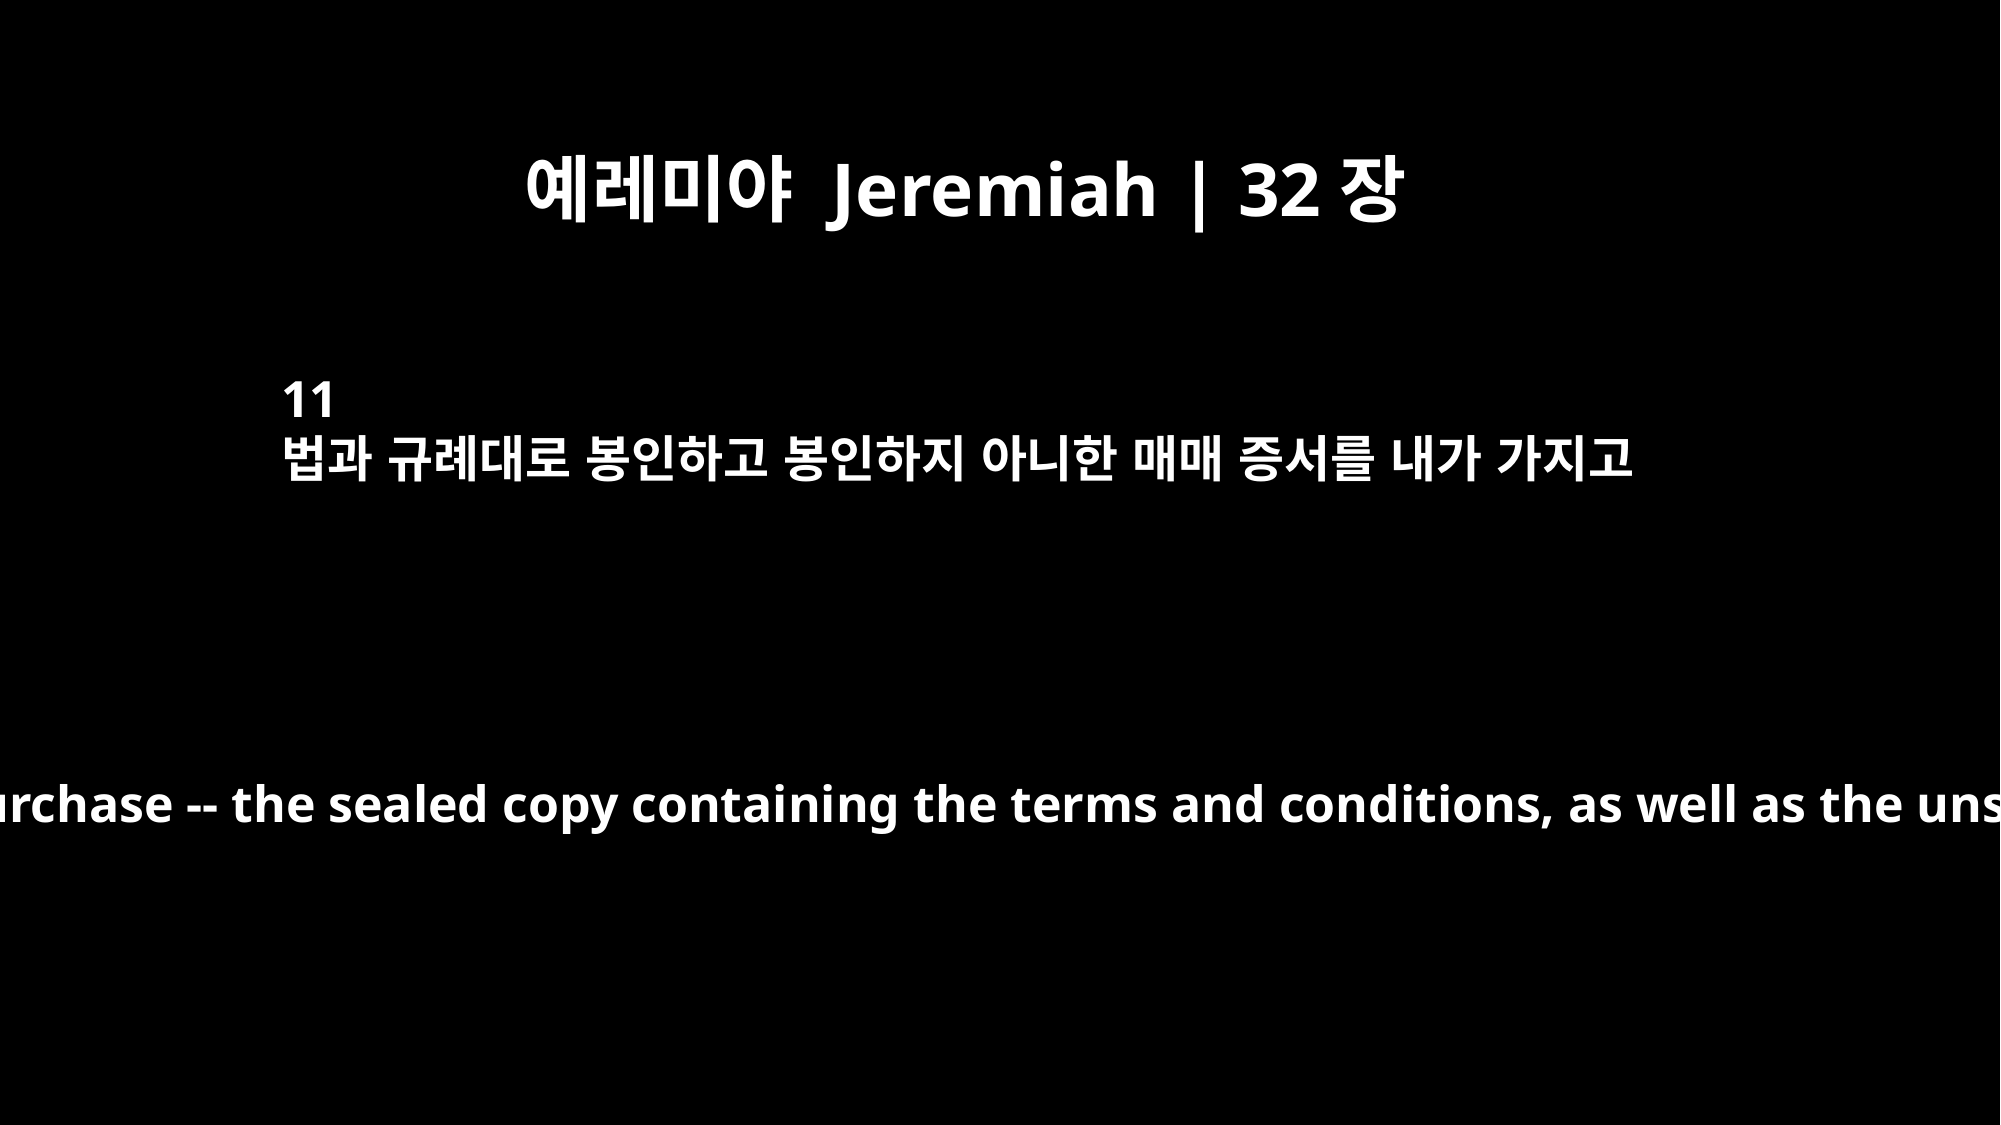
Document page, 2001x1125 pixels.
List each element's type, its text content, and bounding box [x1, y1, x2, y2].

text_box I took the deed of purchase -- the sealed copy containing the terms and conditions, as well as the unsealed copy -- [0, 764, 2000, 840]
text_box 11 법과 규례대로 봉인하고 봉인하지 아니한 매매 증서를 내가 가지고 [266, 359, 1651, 495]
text_box 예레미야 Jeremiah | 32장 [510, 136, 1422, 239]
